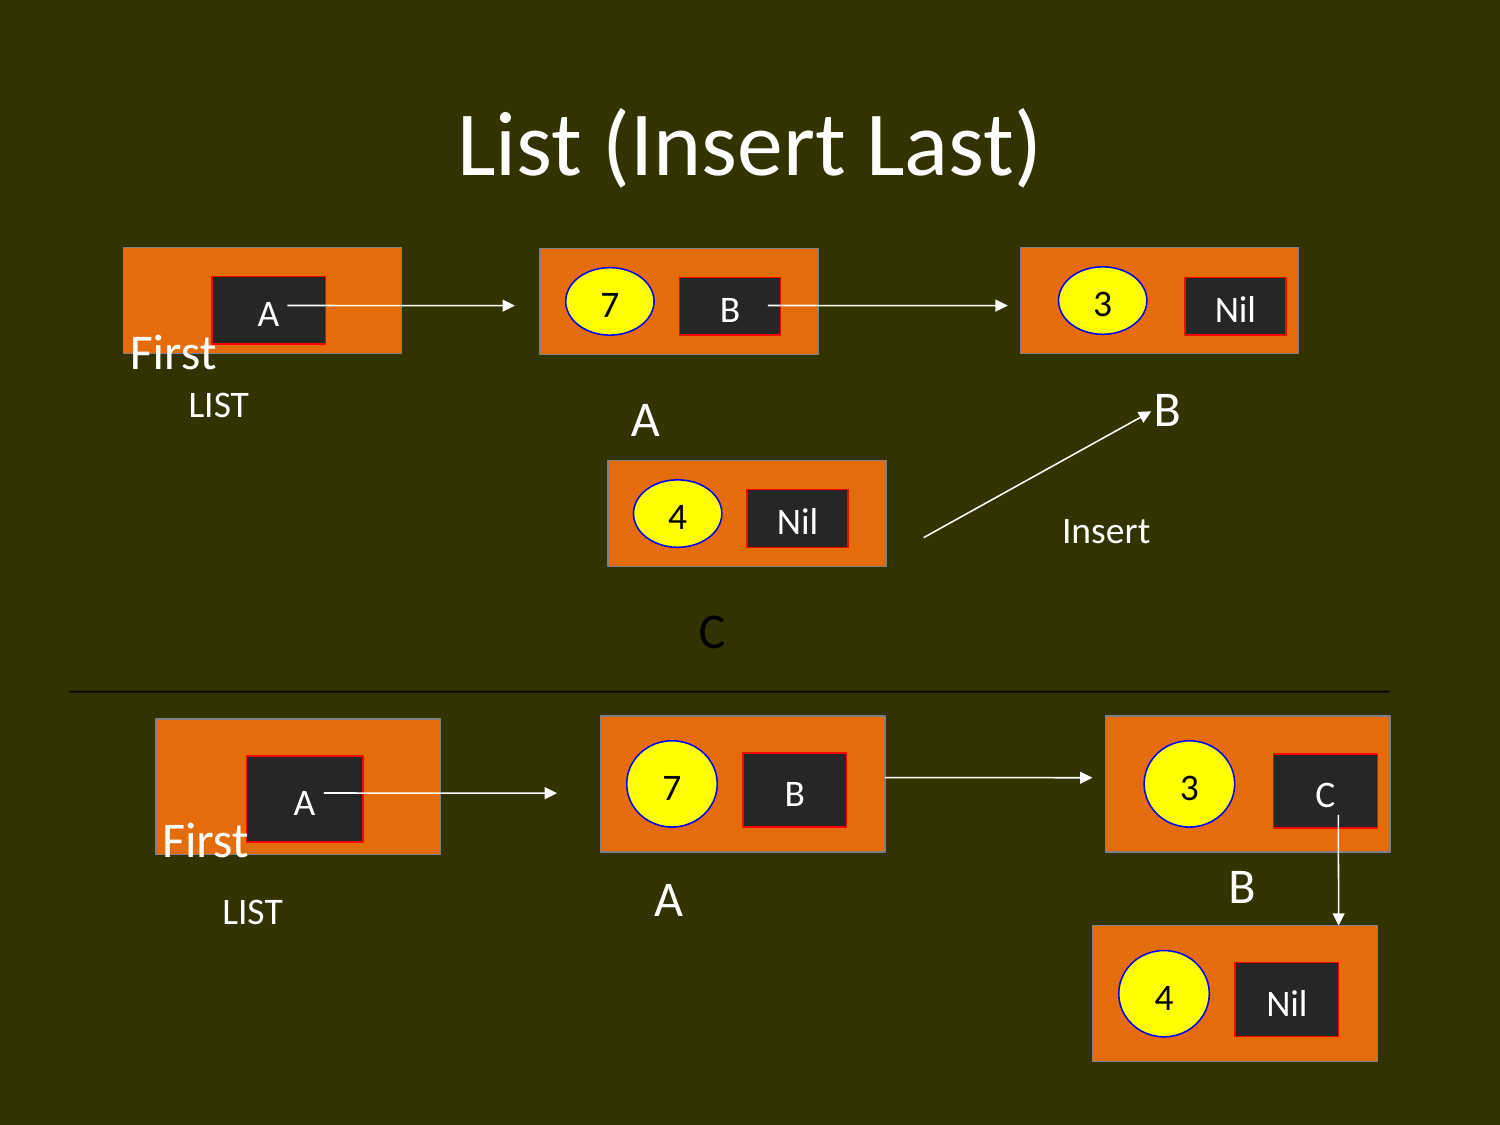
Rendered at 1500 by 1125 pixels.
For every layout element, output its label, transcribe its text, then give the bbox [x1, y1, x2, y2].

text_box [114, 247, 1299, 634]
title List (Insert Last) [75, 45, 1425, 233]
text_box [69, 691, 1391, 1062]
